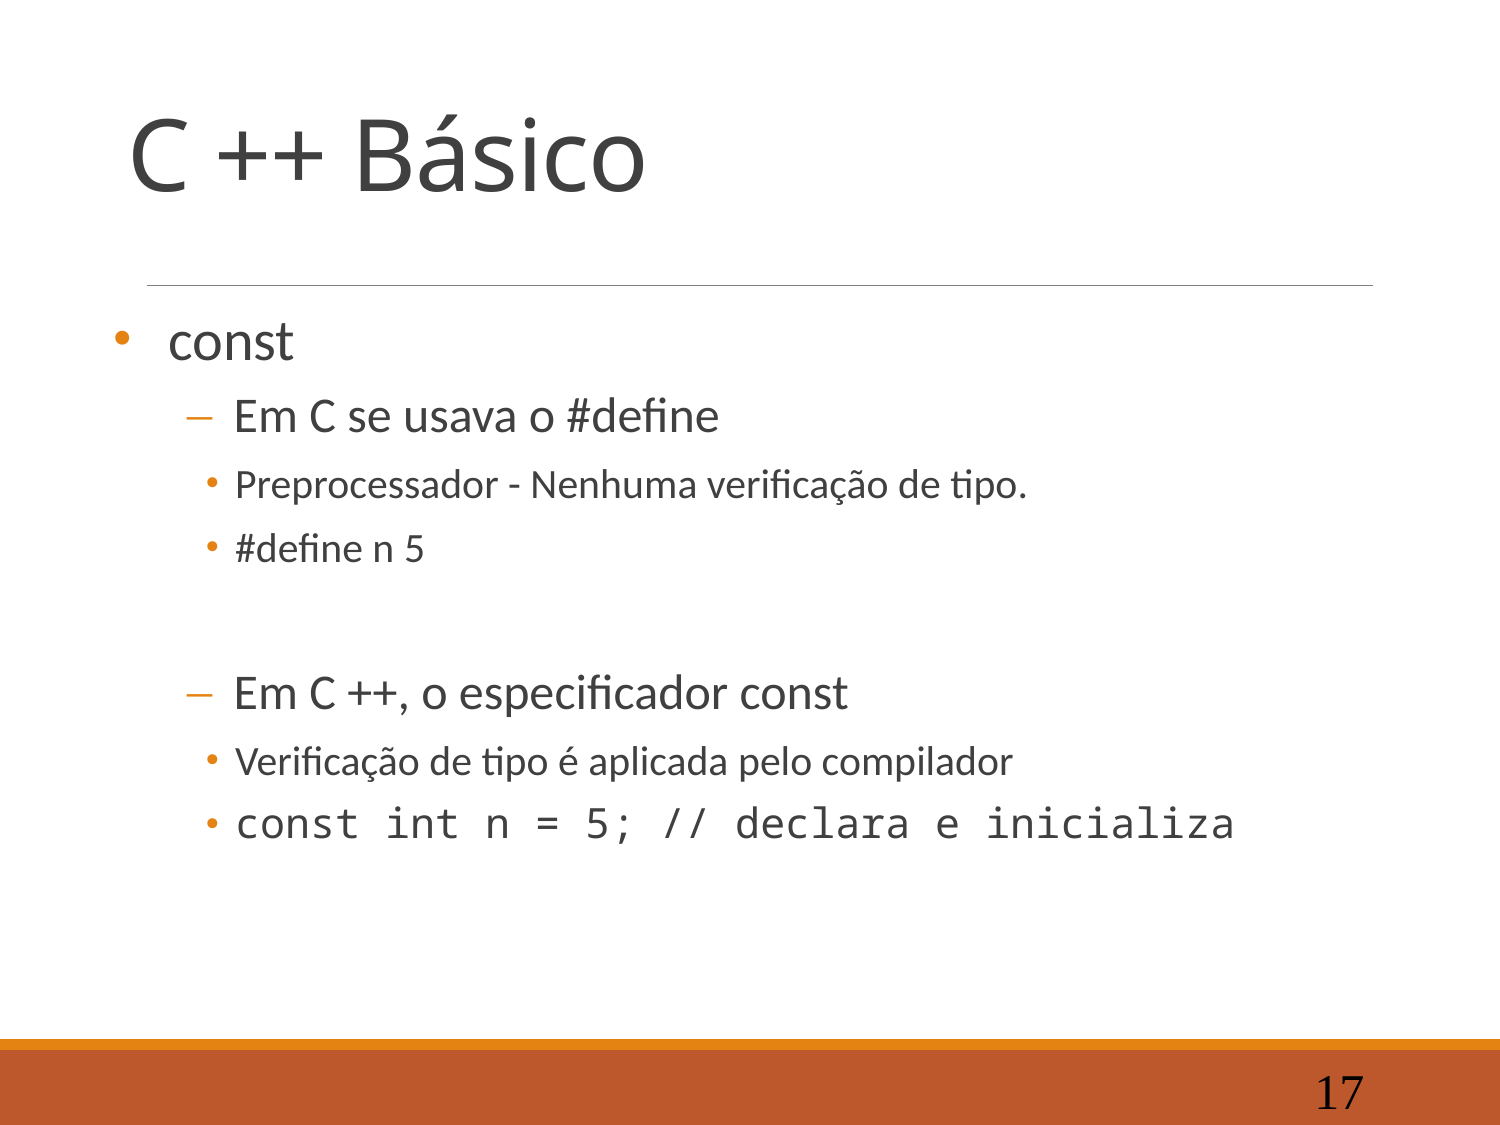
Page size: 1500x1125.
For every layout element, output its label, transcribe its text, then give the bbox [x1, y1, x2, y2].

list const Em C se usava o #define Preprocessador - Nenhuma verificação de tipo. #define n 5 Em C ++, o especificador const Verificação de tipo é aplicada pelo compilador const int n = 5; // declara e inicializa [112, 302, 1500, 1000]
title C ++ Básico [112, 82, 1380, 220]
slide_number 17 [1218, 1059, 1380, 1120]
